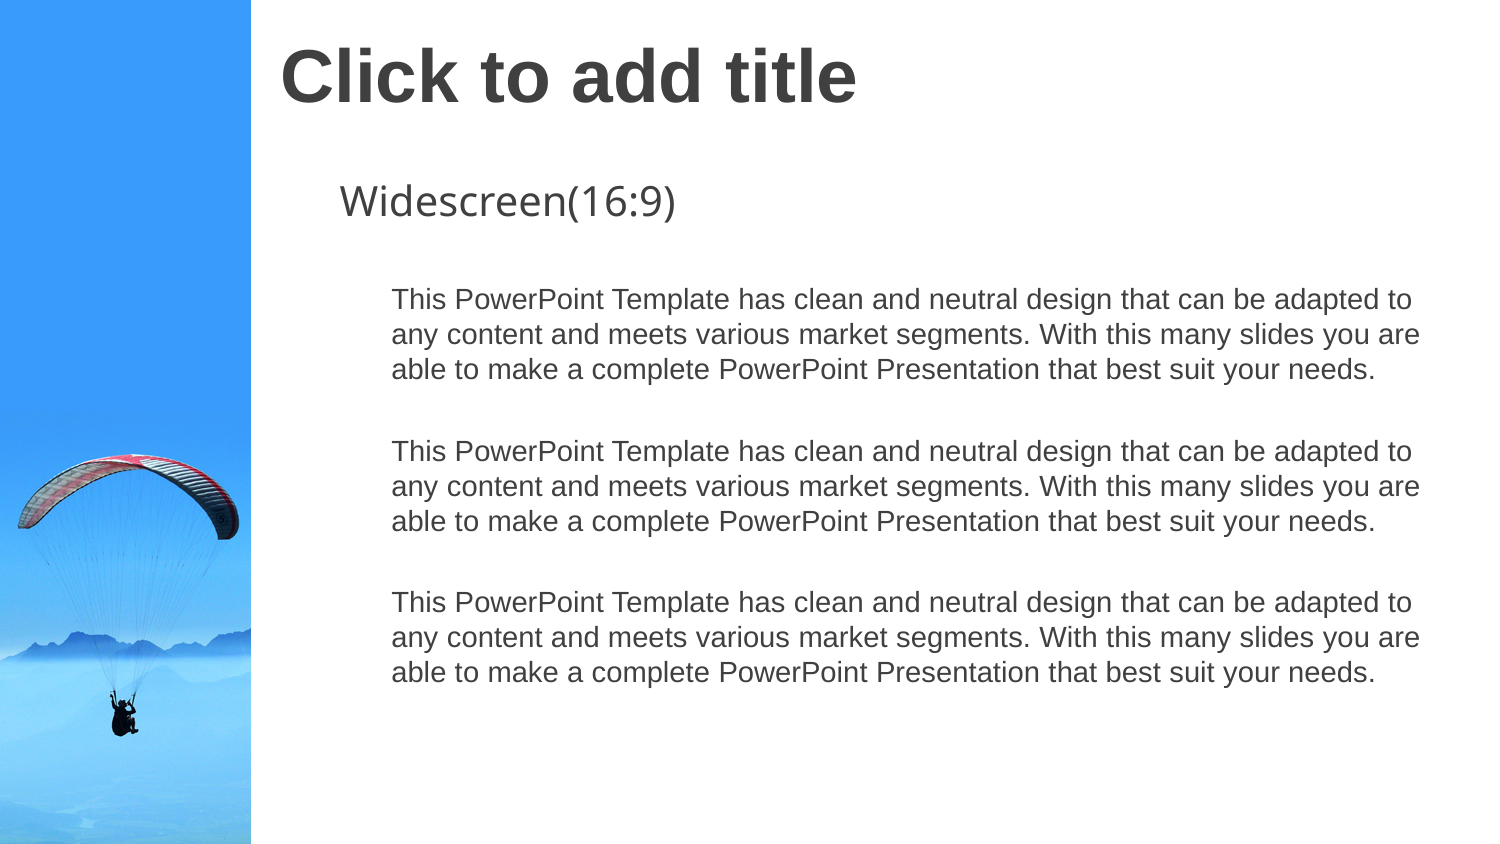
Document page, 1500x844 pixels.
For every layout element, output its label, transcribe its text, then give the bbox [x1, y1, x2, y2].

title Click to add title [265, 0, 1500, 146]
picture [0, 0, 1500, 844]
list Widescreen(16:9) [324, 161, 1459, 238]
list This PowerPoint Template has clean and neutral design that can be adapted to any content and meets various market segments. With this many slides you are able to make a complete PowerPoint Presentation that best suit your needs. This PowerPoint Template has clean and neutral design that can be adapted to any content and meets various market segments. With this many slides you are able to make a complete PowerPoint Presentation that best suit your needs. This PowerPoint Template has clean and neutral design that can be adapted to any content and meets various market segments. With this many slides you are able to make a complete PowerPoint Presentation that best suit your needs. [326, 273, 1461, 765]
